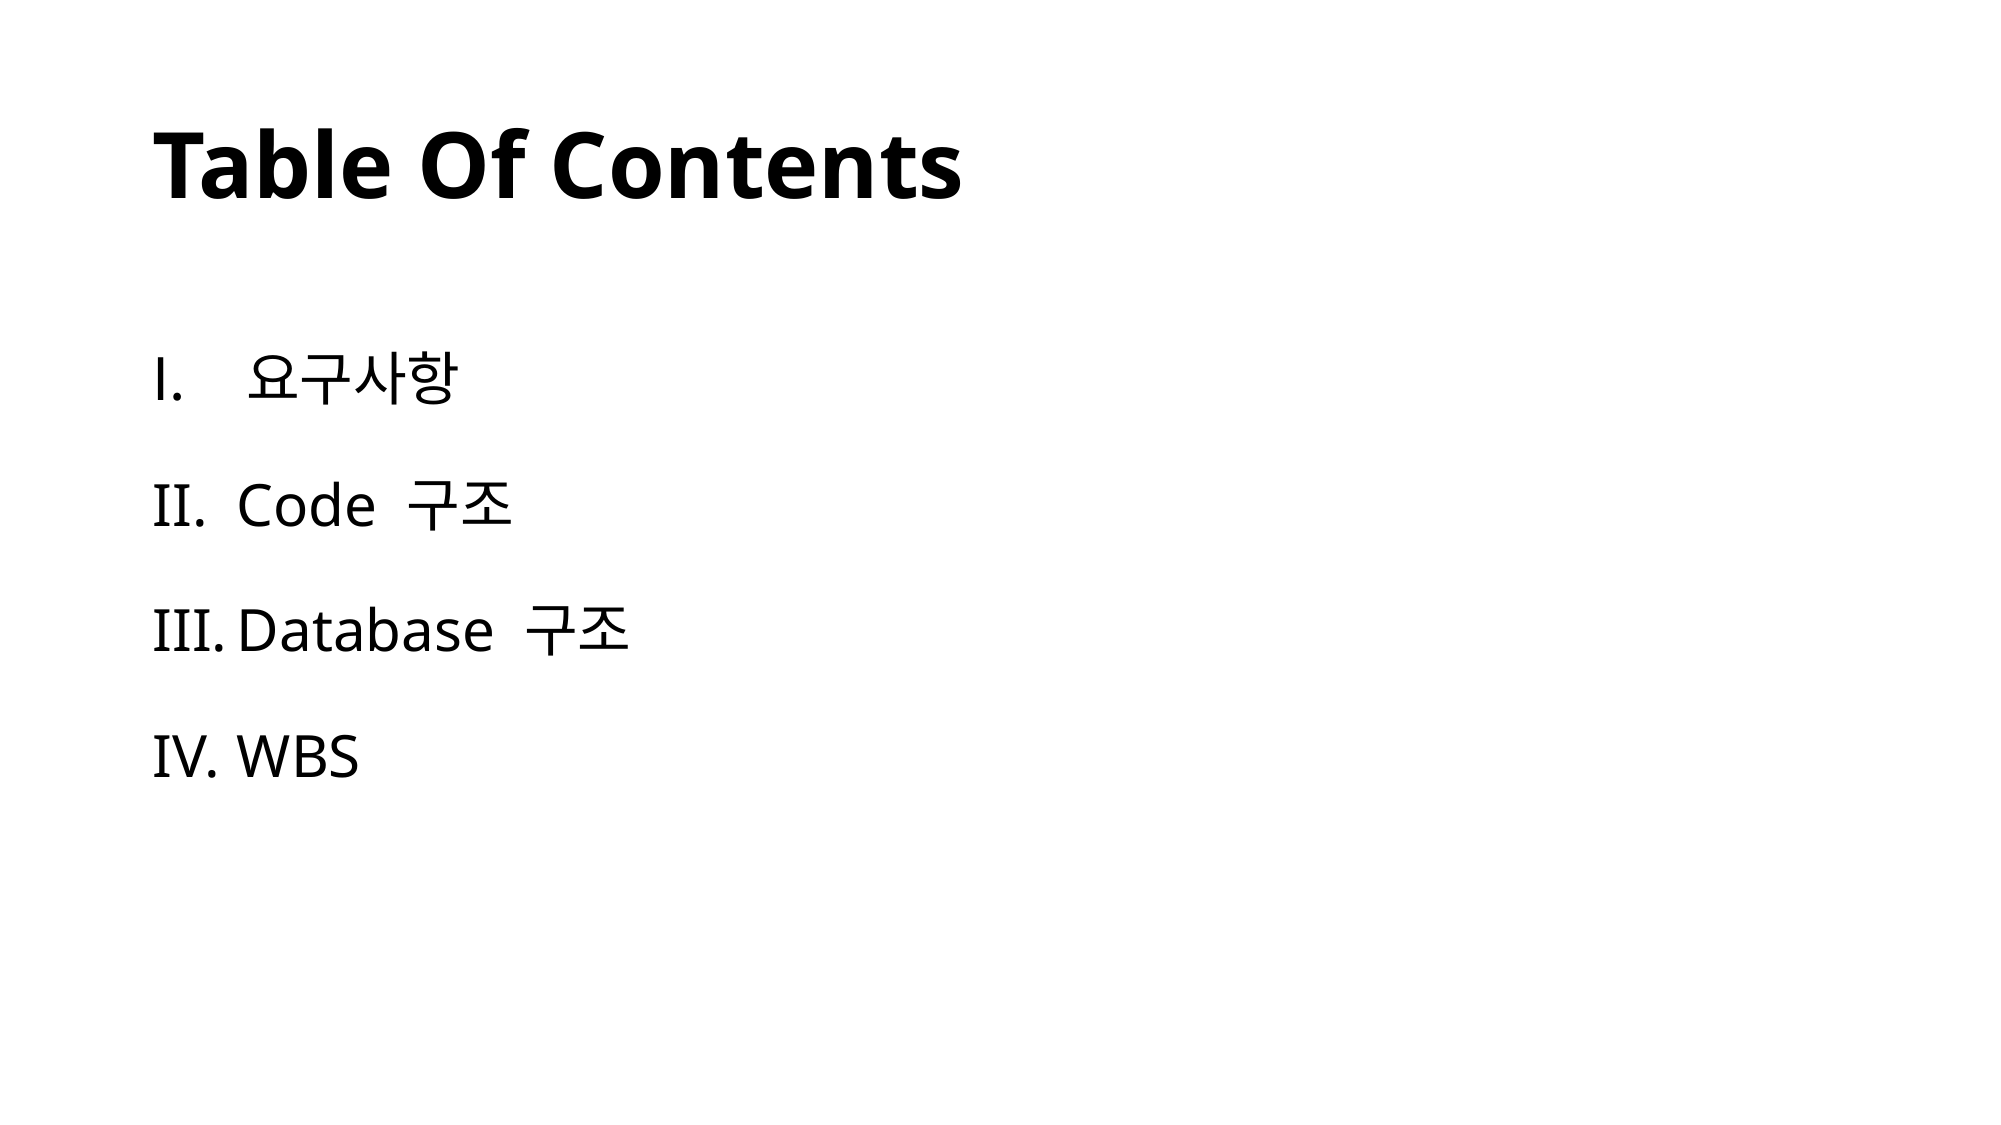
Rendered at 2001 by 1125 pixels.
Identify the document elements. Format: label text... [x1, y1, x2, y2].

title Table Of Contents [137, 59, 1863, 278]
list 요구사항 Code 구조 Database 구조 WBS [137, 299, 1863, 1014]
